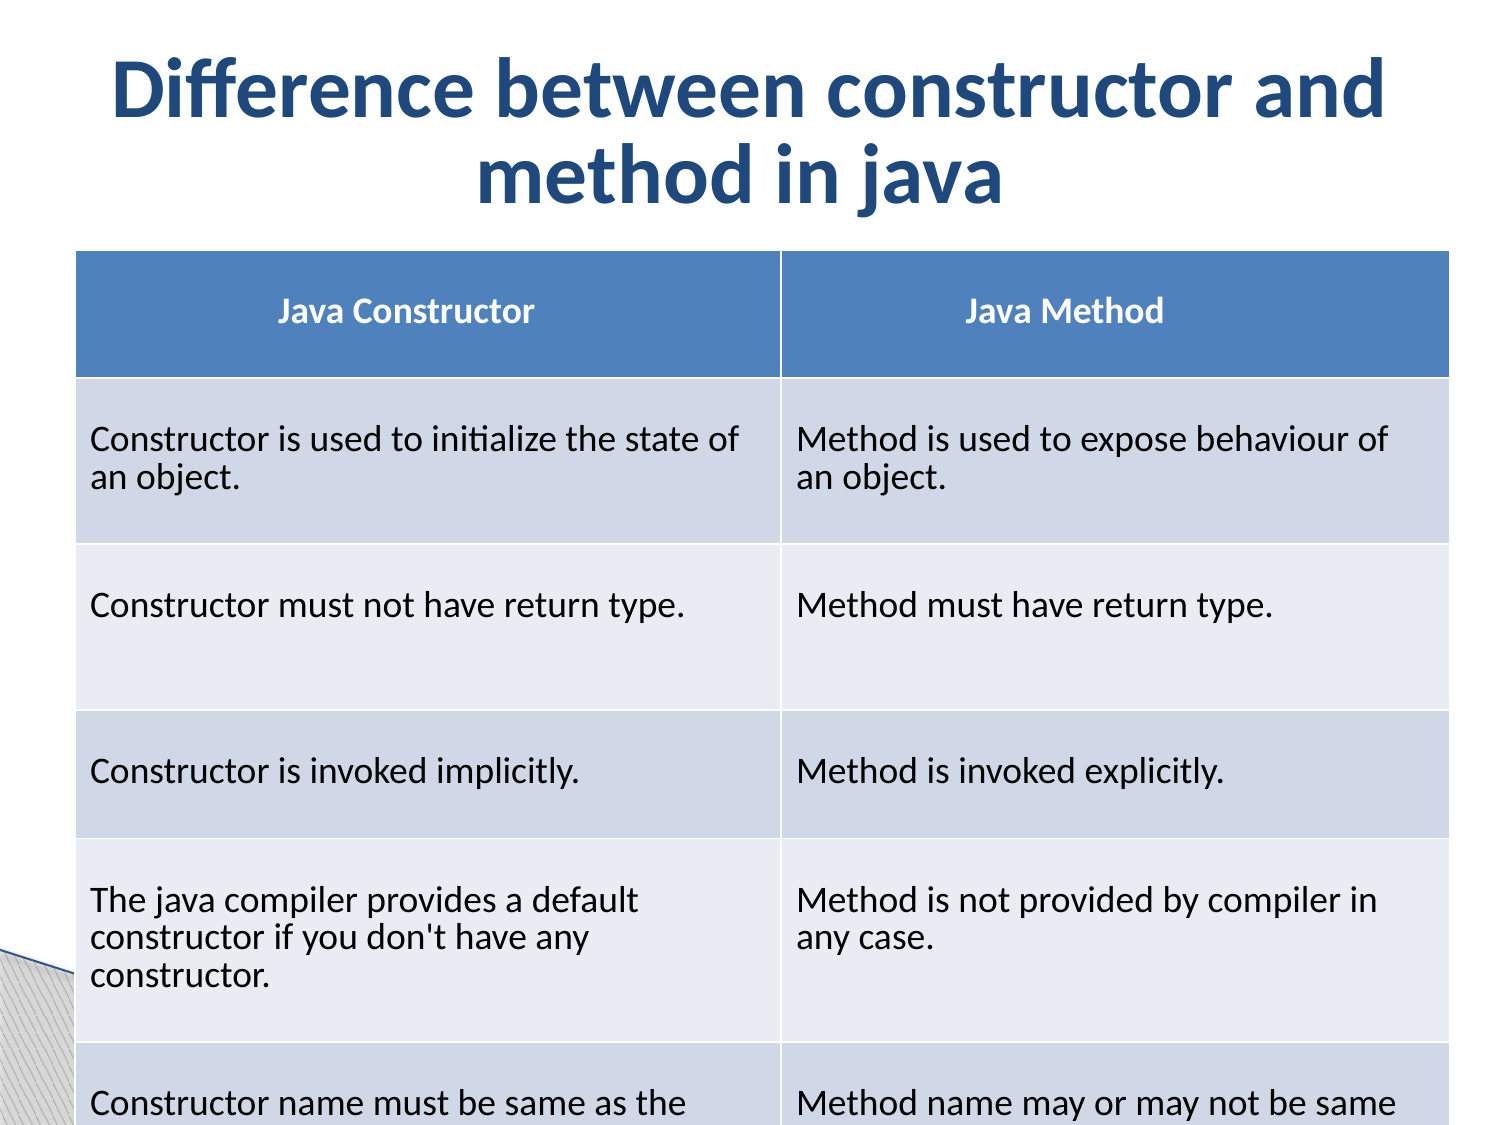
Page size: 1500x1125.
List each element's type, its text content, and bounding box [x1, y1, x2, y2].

table_header Java Method [782, 251, 1449, 377]
table_cell Constructor is used to initialize the state of an object. [76, 379, 780, 543]
table_cell Method must have return type. [782, 545, 1449, 709]
table_cell The java compiler provides a default constructor if you don't have any constructor. [76, 839, 780, 1041]
table_cell Method name may or may not be same as class name. [782, 1043, 1449, 1125]
table_header Java Constructor [76, 251, 780, 377]
table_cell Constructor is invoked implicitly. [76, 711, 780, 838]
table_cell Method is used to expose behaviour of an object. [782, 379, 1449, 543]
table_cell Method is not provided by compiler in any case. [782, 839, 1449, 1041]
table_cell Constructor name must be same as the class name. [76, 1043, 780, 1125]
table_cell Constructor must not have return type. [76, 545, 780, 709]
table_cell Method is invoked explicitly. [782, 711, 1449, 838]
title Difference between constructor and method in java [75, 45, 1425, 233]
